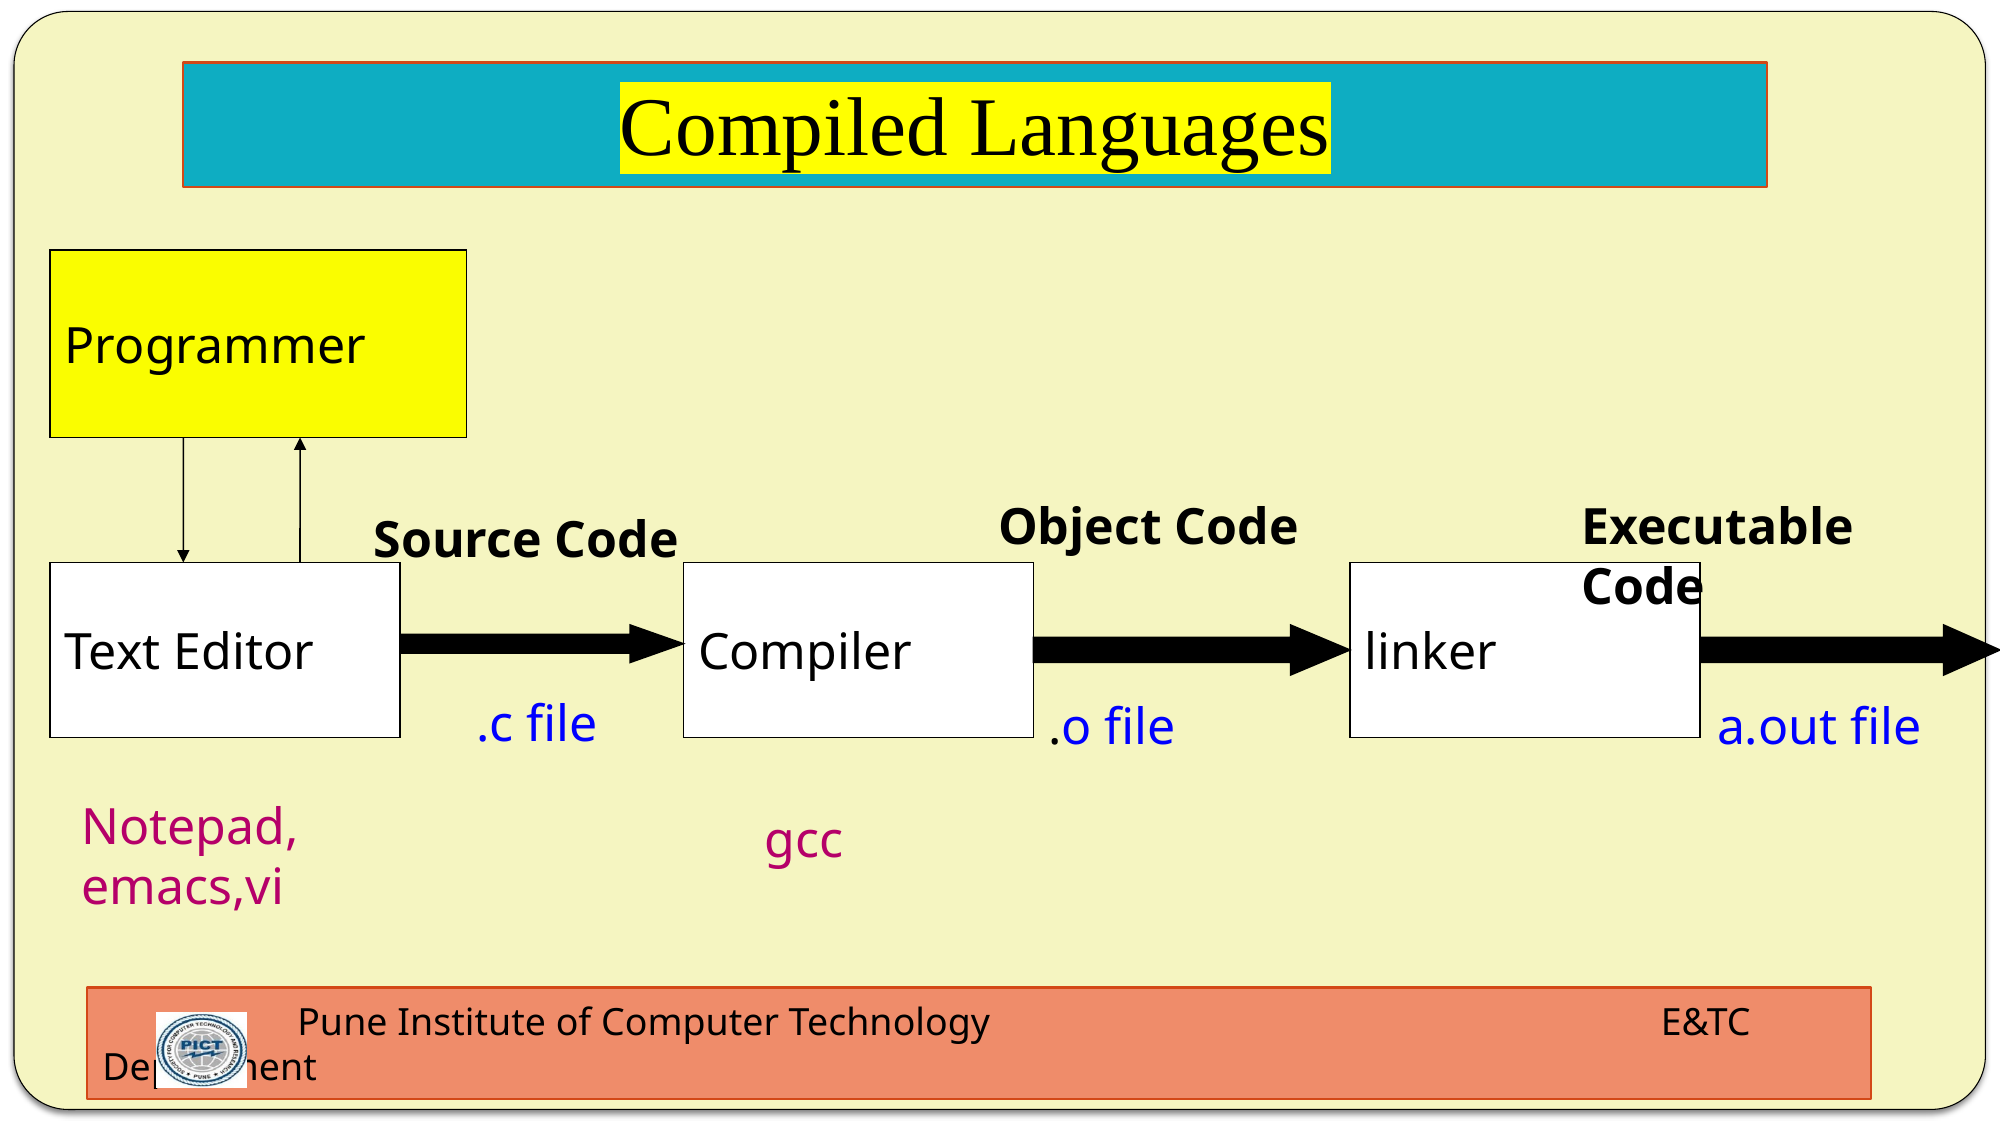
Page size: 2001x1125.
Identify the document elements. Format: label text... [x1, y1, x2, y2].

text_box Object Code [983, 487, 1367, 563]
title Compiled Languages [182, 61, 1768, 188]
text_box .c file [461, 683, 613, 759]
text_box Pune Institute of Computer Technology E&TC Department [86, 986, 1872, 1100]
text_box gcc [750, 799, 944, 875]
text_box [177, 437, 190, 563]
text_box .o file [1033, 687, 1353, 763]
text_box a.out file [1702, 687, 2000, 763]
text_box Notepad, emacs,vi [66, 787, 471, 923]
text_box [293, 437, 307, 563]
text_box Programmer [49, 249, 467, 438]
text_box Compiler [683, 562, 1034, 738]
text_box Text Editor [50, 562, 400, 738]
text_box Source Code [358, 499, 694, 575]
text_box linker [1350, 562, 1700, 738]
text_box [1699, 624, 2000, 676]
picture [156, 1012, 248, 1088]
text_box [399, 624, 684, 663]
text_box [1033, 624, 1350, 676]
text_box Executable Code [1566, 487, 2000, 623]
